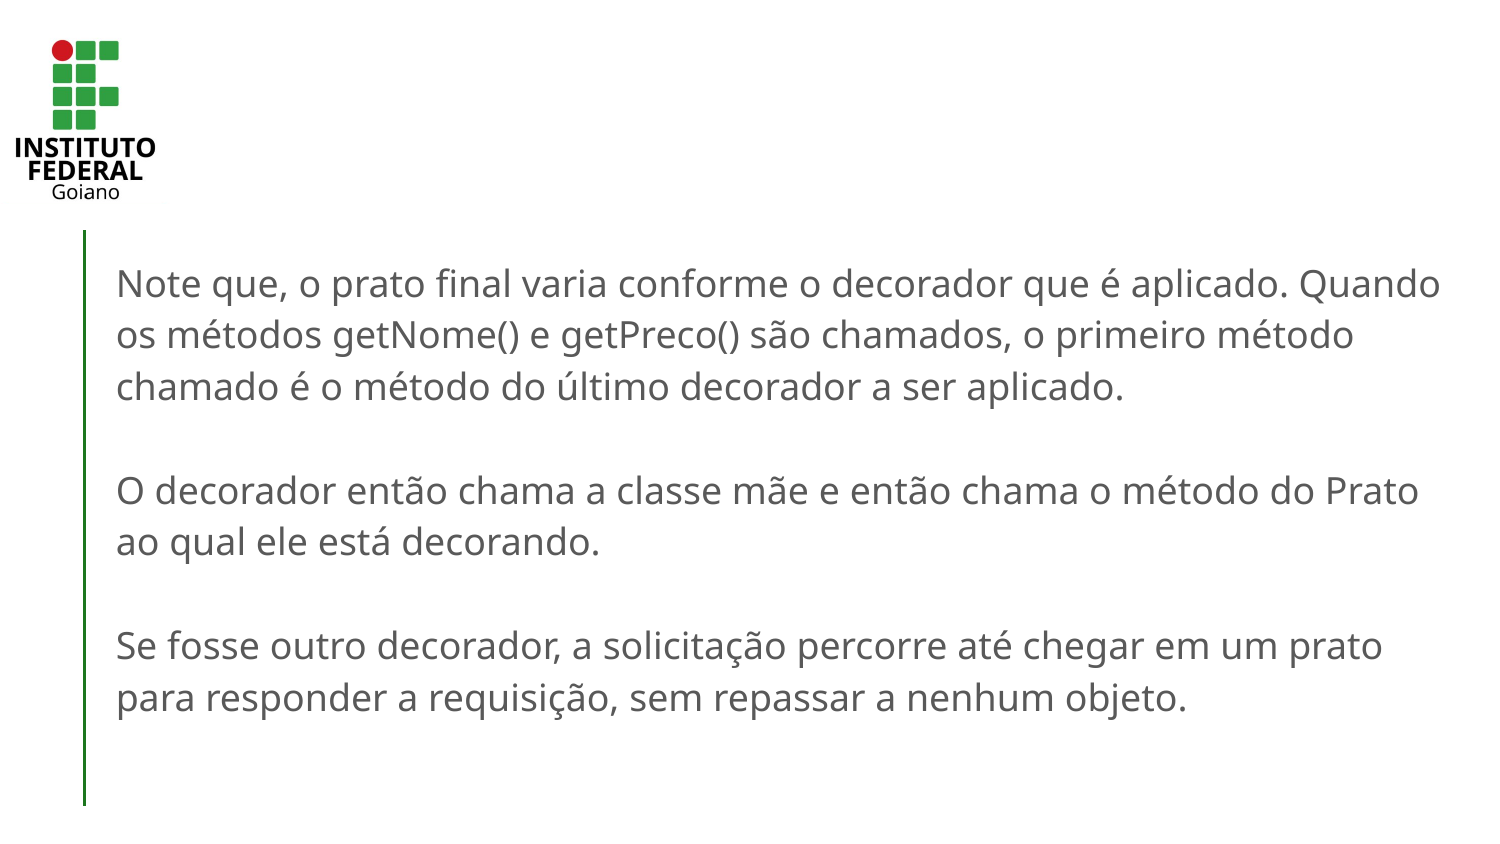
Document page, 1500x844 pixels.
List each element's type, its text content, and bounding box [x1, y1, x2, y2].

picture [0, 37, 170, 204]
list Note que, o prato final varia conforme o decorador que é aplicado. Quando os métodos getNome() e getPreco() são chamados, o primeiro método chamado é o método do último decorador a ser aplicado. O decorador então chama a classe mãe e então chama o método do Prato ao qual ele está decorando. Se fosse outro decorador, a solicitação percorre até chegar em um prato para responder a requisição, sem repassar a nenhum objeto. [82, 237, 1480, 799]
